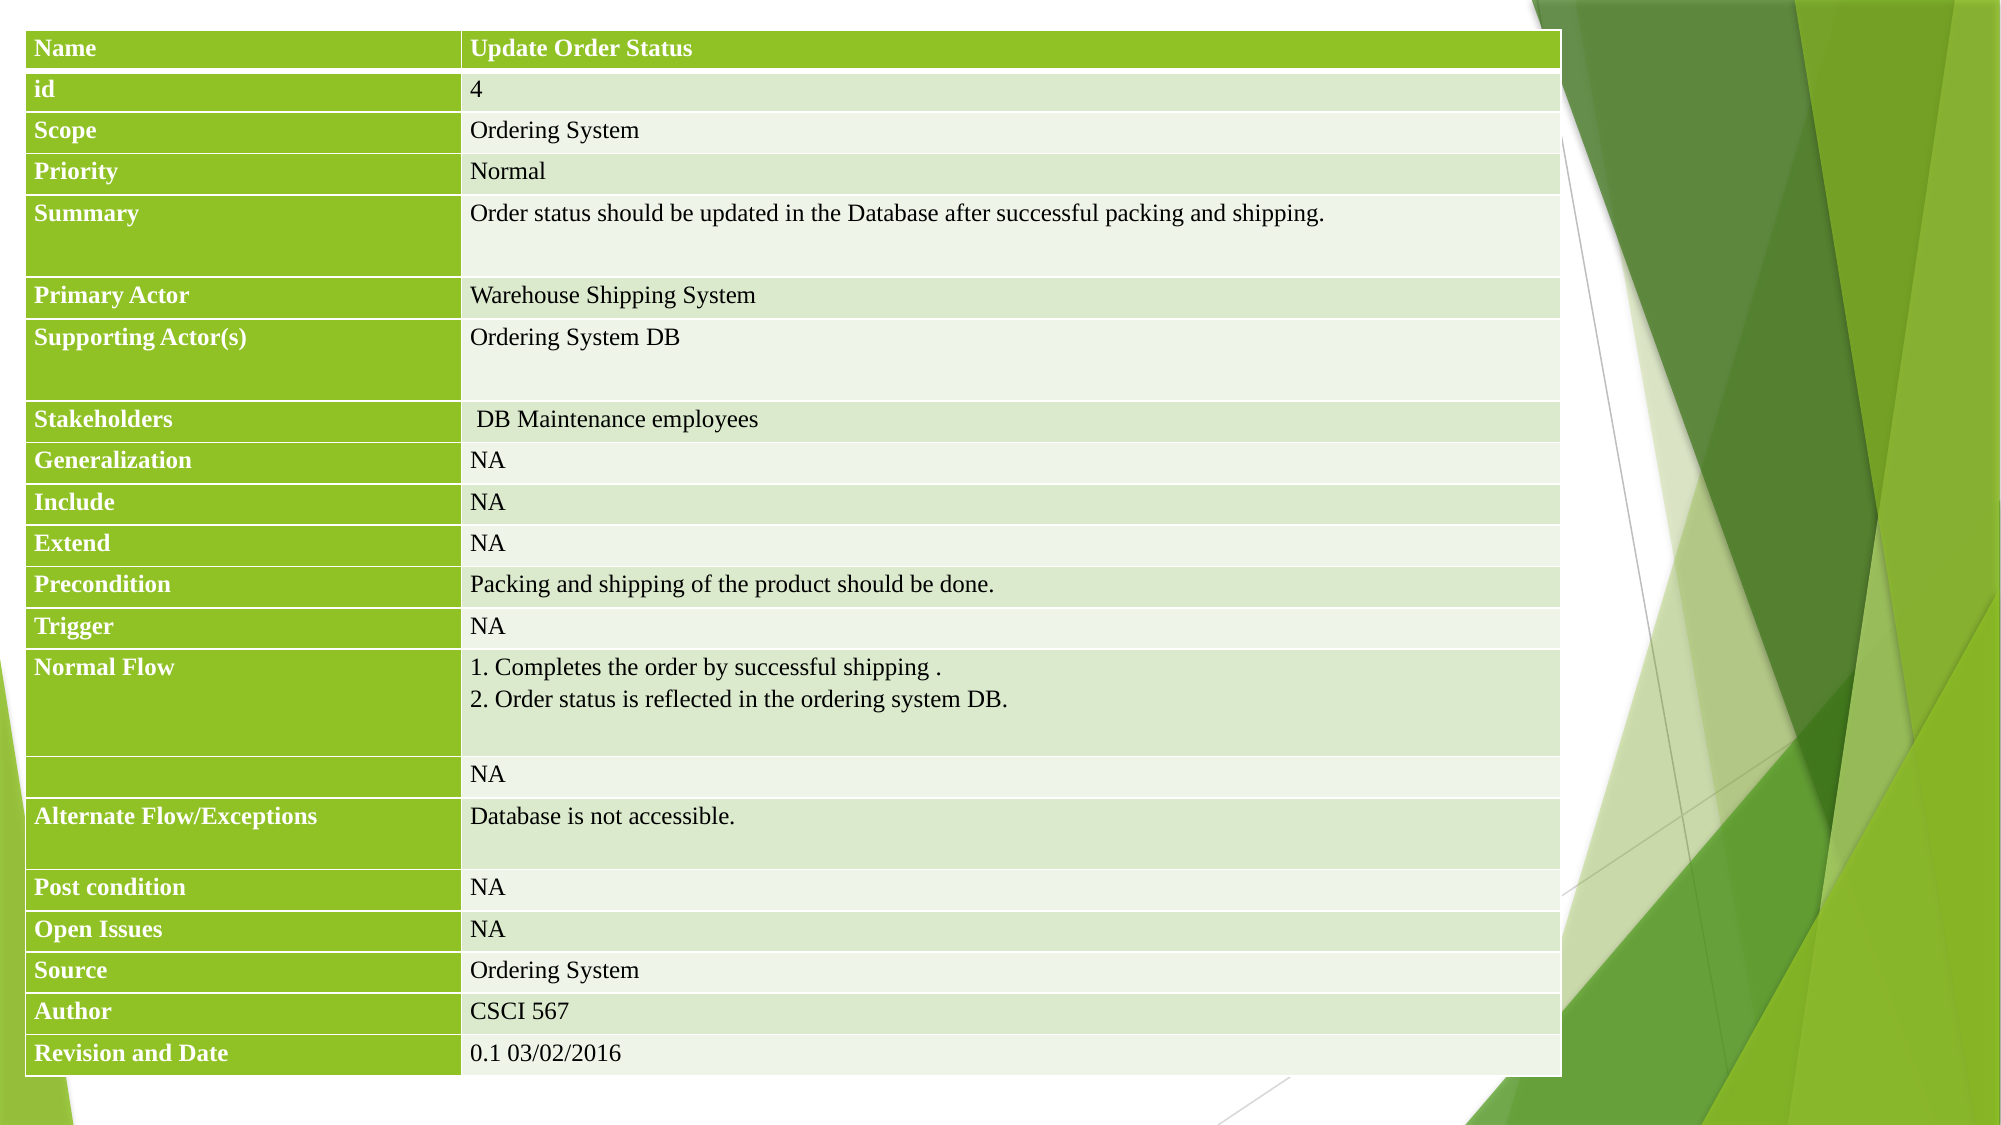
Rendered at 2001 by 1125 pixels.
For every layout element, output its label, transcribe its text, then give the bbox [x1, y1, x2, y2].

table_cell Supporting Actor(s) [26, 320, 461, 400]
table_cell NA [462, 757, 1560, 797]
table_cell NA [462, 485, 1560, 524]
table_cell [26, 757, 461, 797]
table_cell id [26, 74, 461, 111]
table_cell Include [26, 485, 461, 524]
table_cell Trigger [26, 609, 461, 648]
table_cell Alternate Flow/Exceptions [26, 799, 461, 869]
table_header Update Order Status [462, 31, 1560, 68]
table_cell Packing and shipping of the product should be done. [462, 567, 1560, 607]
table_cell Primary Actor [26, 278, 461, 318]
table_cell Database is not accessible. [462, 799, 1560, 869]
table_cell Order status should be updated in the Database after successful packing and shipping. [462, 196, 1560, 276]
table_cell Normal [462, 154, 1560, 194]
table_cell NA [462, 870, 1560, 910]
table_cell Ordering System [462, 953, 1560, 992]
table_cell Open Issues [26, 912, 461, 951]
table_cell Generalization [26, 443, 461, 483]
table_cell Extend [26, 526, 461, 566]
table_cell DB Maintenance employees [462, 402, 1560, 442]
table_cell NA [462, 526, 1560, 566]
table_cell NA [462, 609, 1560, 648]
table_cell Normal Flow [26, 650, 461, 756]
table_cell Source [26, 953, 461, 992]
table_cell CSCI 567 [462, 994, 1560, 1034]
table_cell Ordering System [462, 113, 1560, 153]
table_cell 1. Completes the order by successful shipping . 2. Order status is reflected in the ordering system DB. [462, 650, 1560, 756]
table_cell 0.1 03/02/2016 [462, 1035, 1560, 1075]
table_cell Stakeholders [26, 402, 461, 442]
table_cell Priority [26, 154, 461, 194]
table_cell Author [26, 994, 461, 1034]
table_cell Warehouse Shipping System [462, 278, 1560, 318]
table_cell Revision and Date [26, 1035, 461, 1075]
table_cell NA [462, 912, 1560, 951]
table_cell Precondition [26, 567, 461, 607]
table_cell Post condition [26, 870, 461, 910]
table_cell Ordering System DB [462, 320, 1560, 400]
table_cell 4 [462, 74, 1560, 111]
table_cell Scope [26, 113, 461, 153]
table_cell Summary [26, 196, 461, 276]
table_cell NA [462, 443, 1560, 483]
table_header Name [26, 31, 461, 68]
